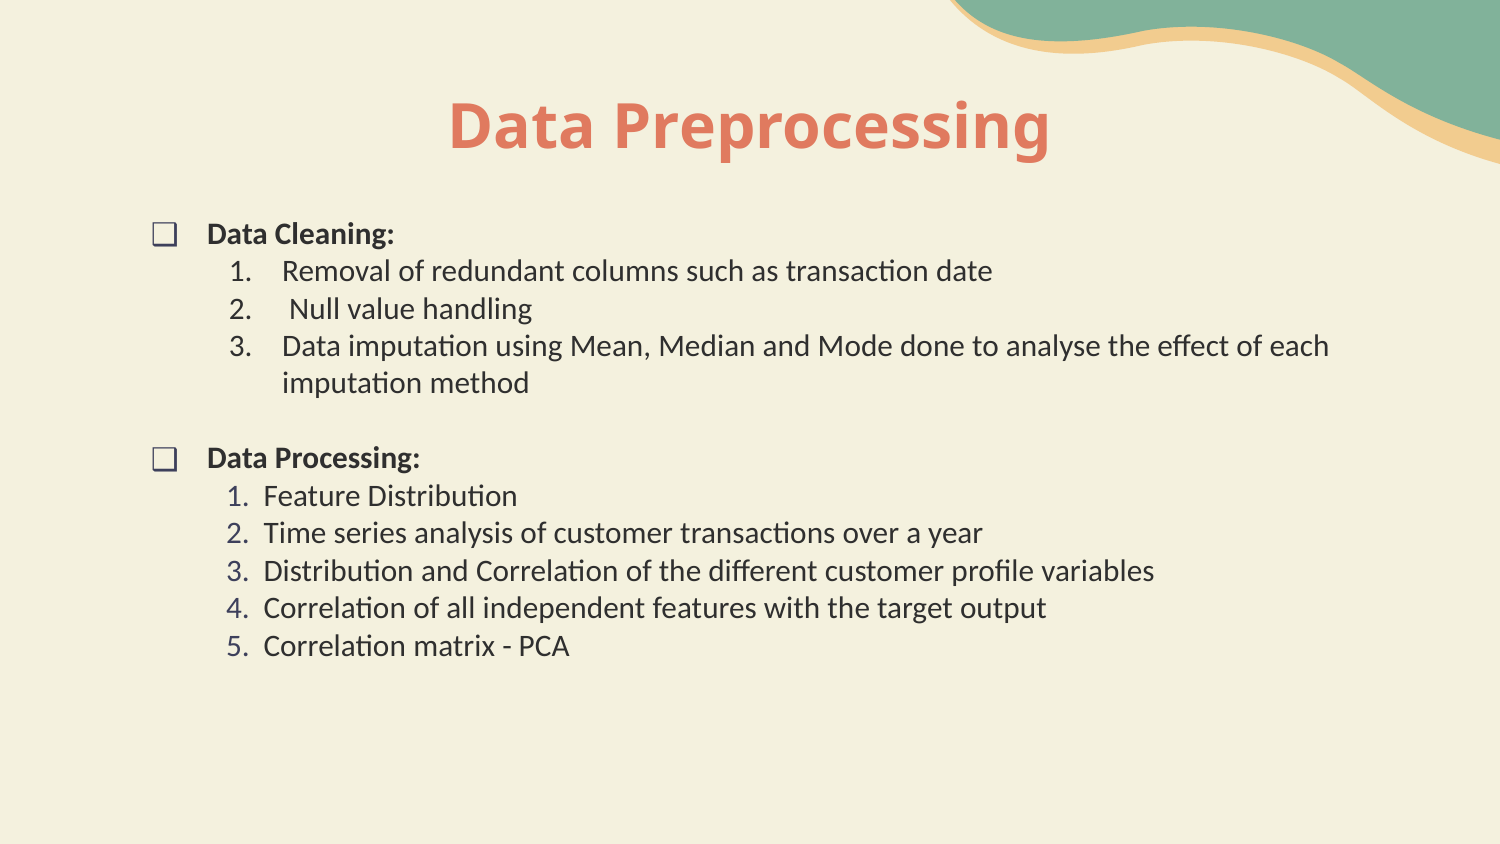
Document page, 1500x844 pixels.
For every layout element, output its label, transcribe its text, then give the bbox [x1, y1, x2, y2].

title Data Preprocessing [117, 70, 1383, 148]
subtitle Data Cleaning: Removal of redundant columns such as transaction date Null value handling Data imputation using Mean, Median and Mode done to analyse the effect of each imputation method Data Processing: Feature Distribution Time series analysis of customer transactions over a year Distribution and Correlation of the different customer profile variables Correlation of all independent features with the target output Correlation matrix - PCA [117, 197, 1383, 756]
